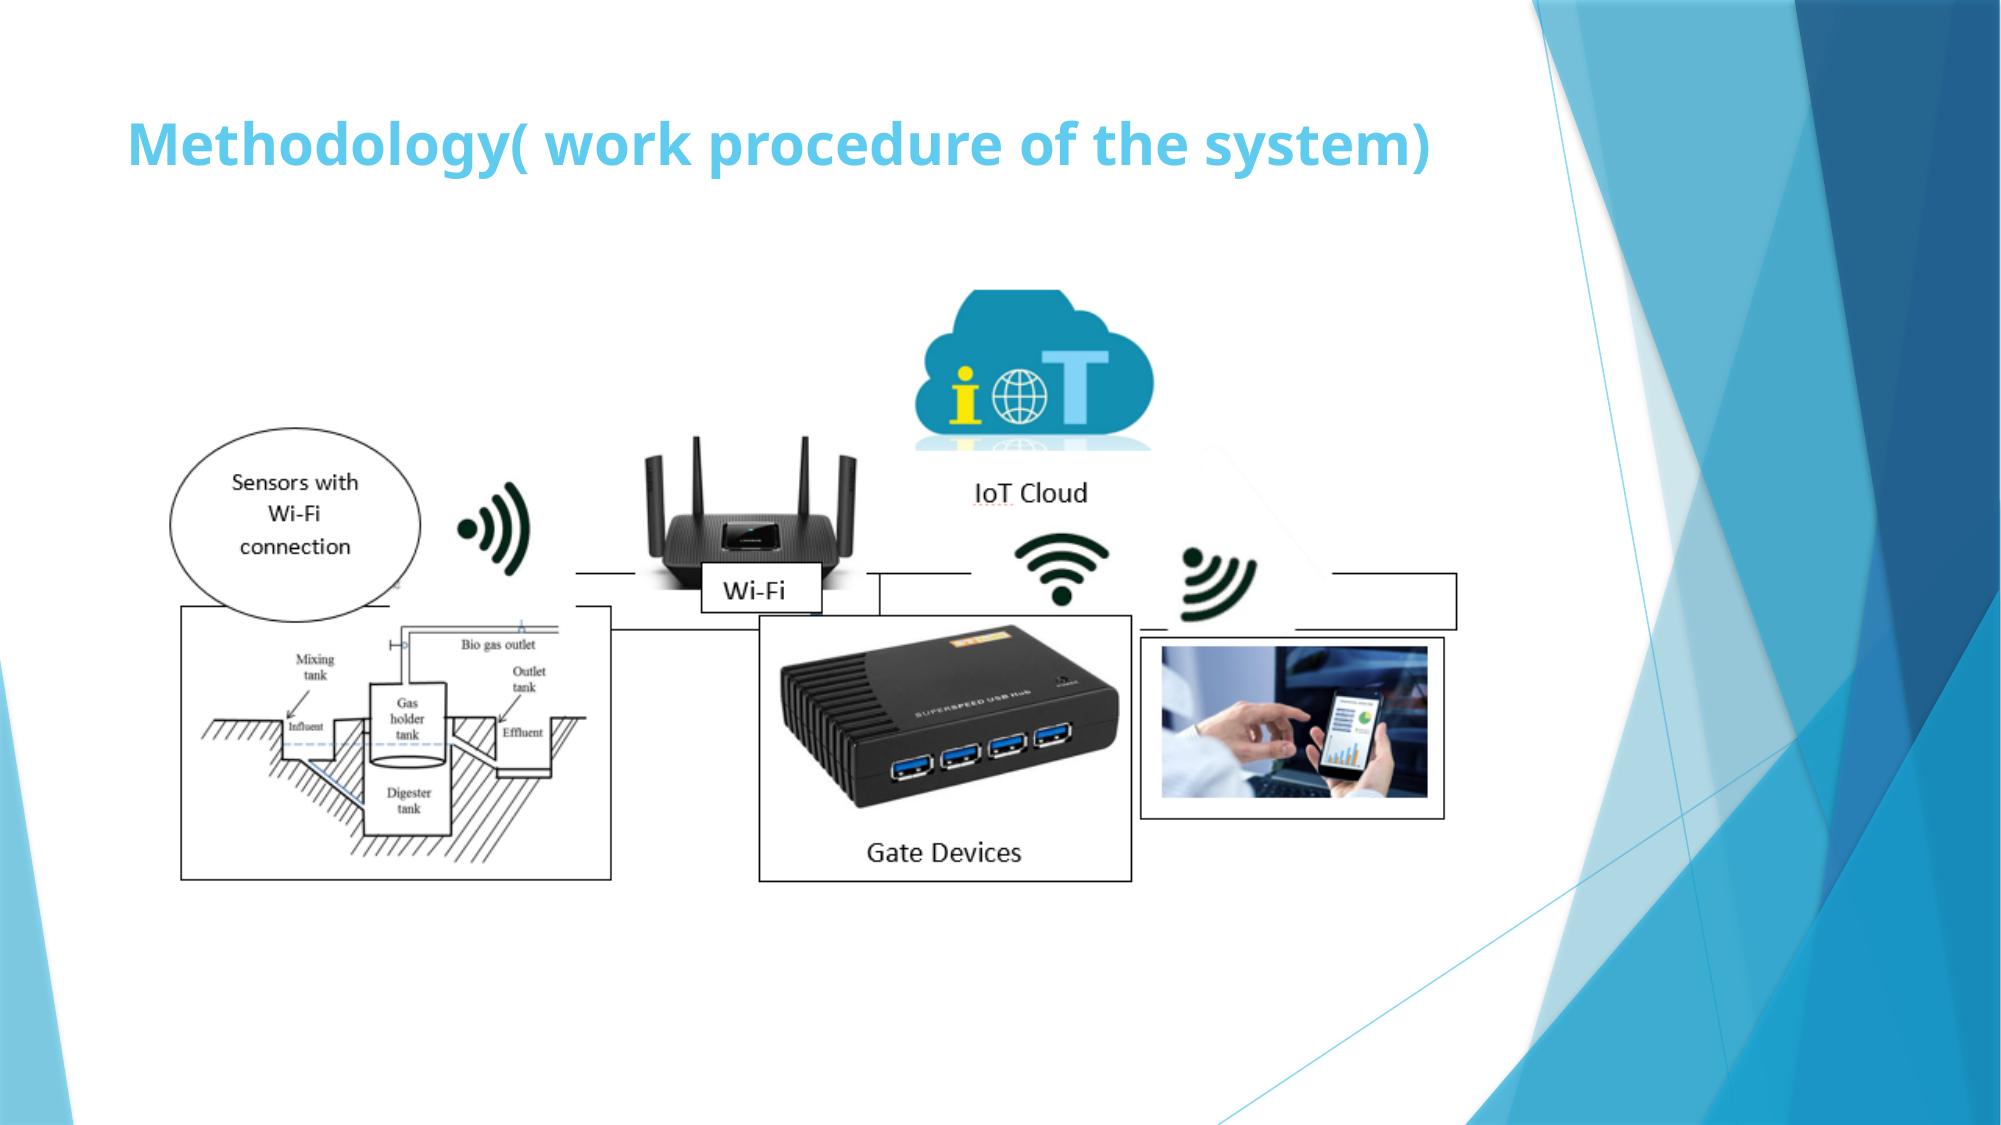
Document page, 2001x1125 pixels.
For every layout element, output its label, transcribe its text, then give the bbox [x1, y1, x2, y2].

picture [164, 286, 1468, 896]
title Methodology( work procedure of the system) [111, 99, 1522, 317]
